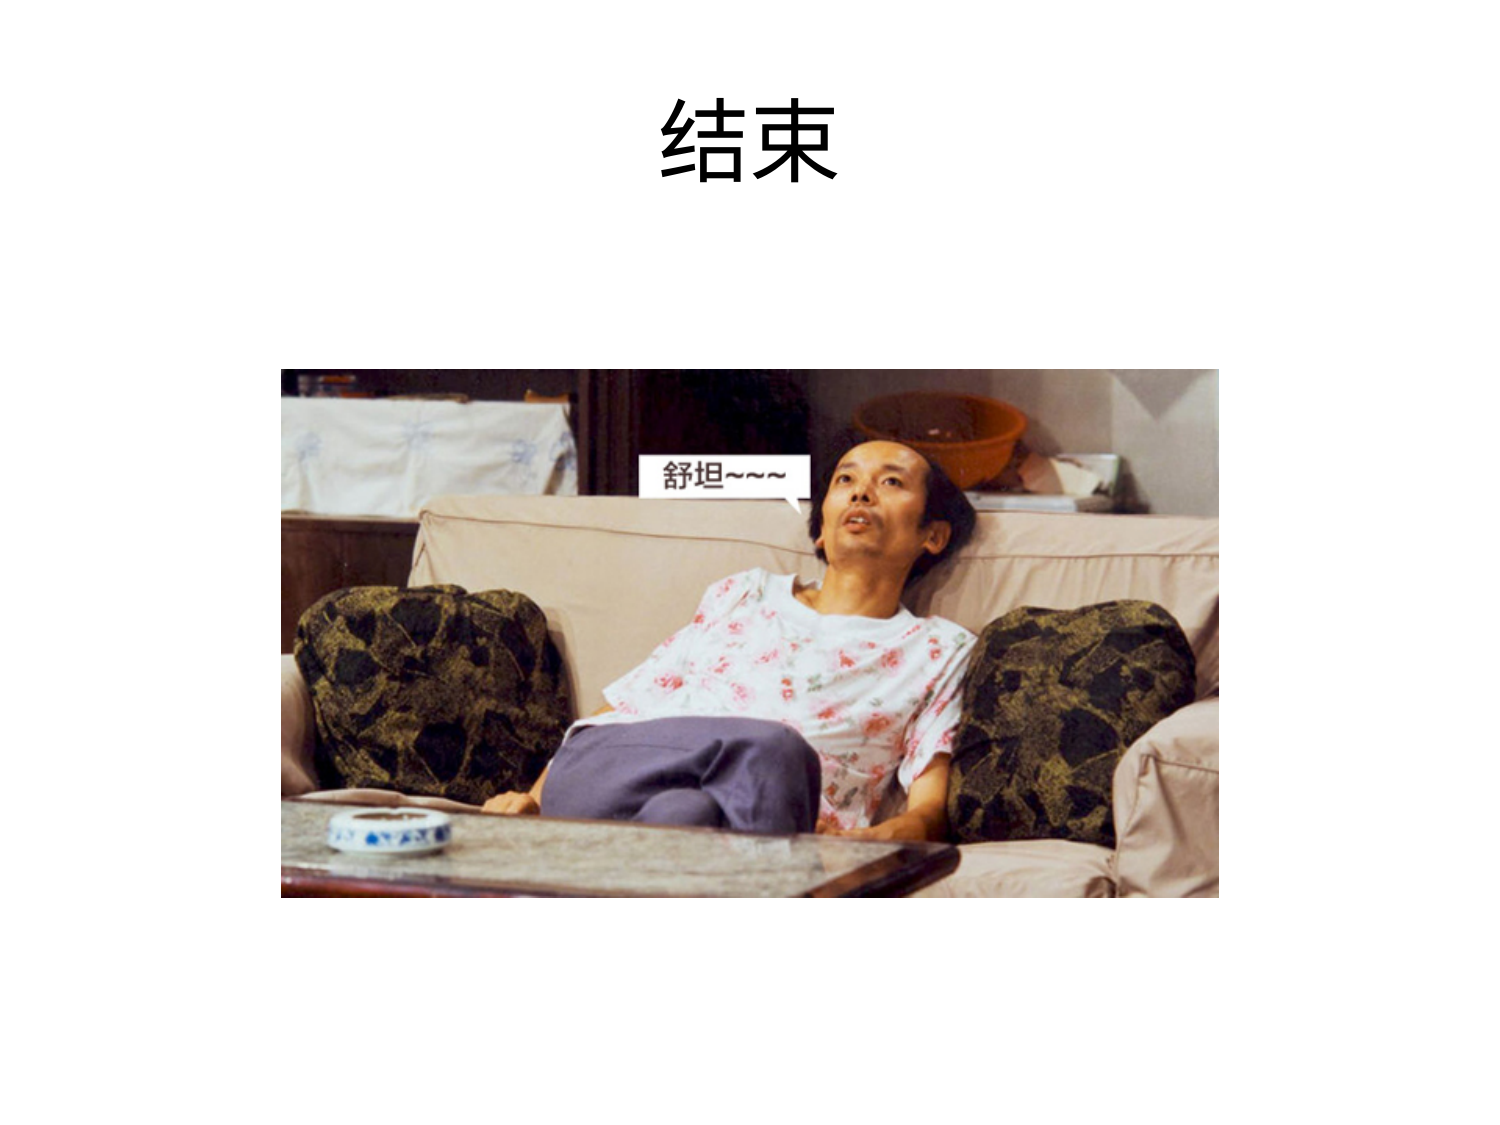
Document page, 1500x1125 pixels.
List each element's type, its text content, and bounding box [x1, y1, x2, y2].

title 结束 [75, 45, 1425, 233]
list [281, 369, 1219, 899]
